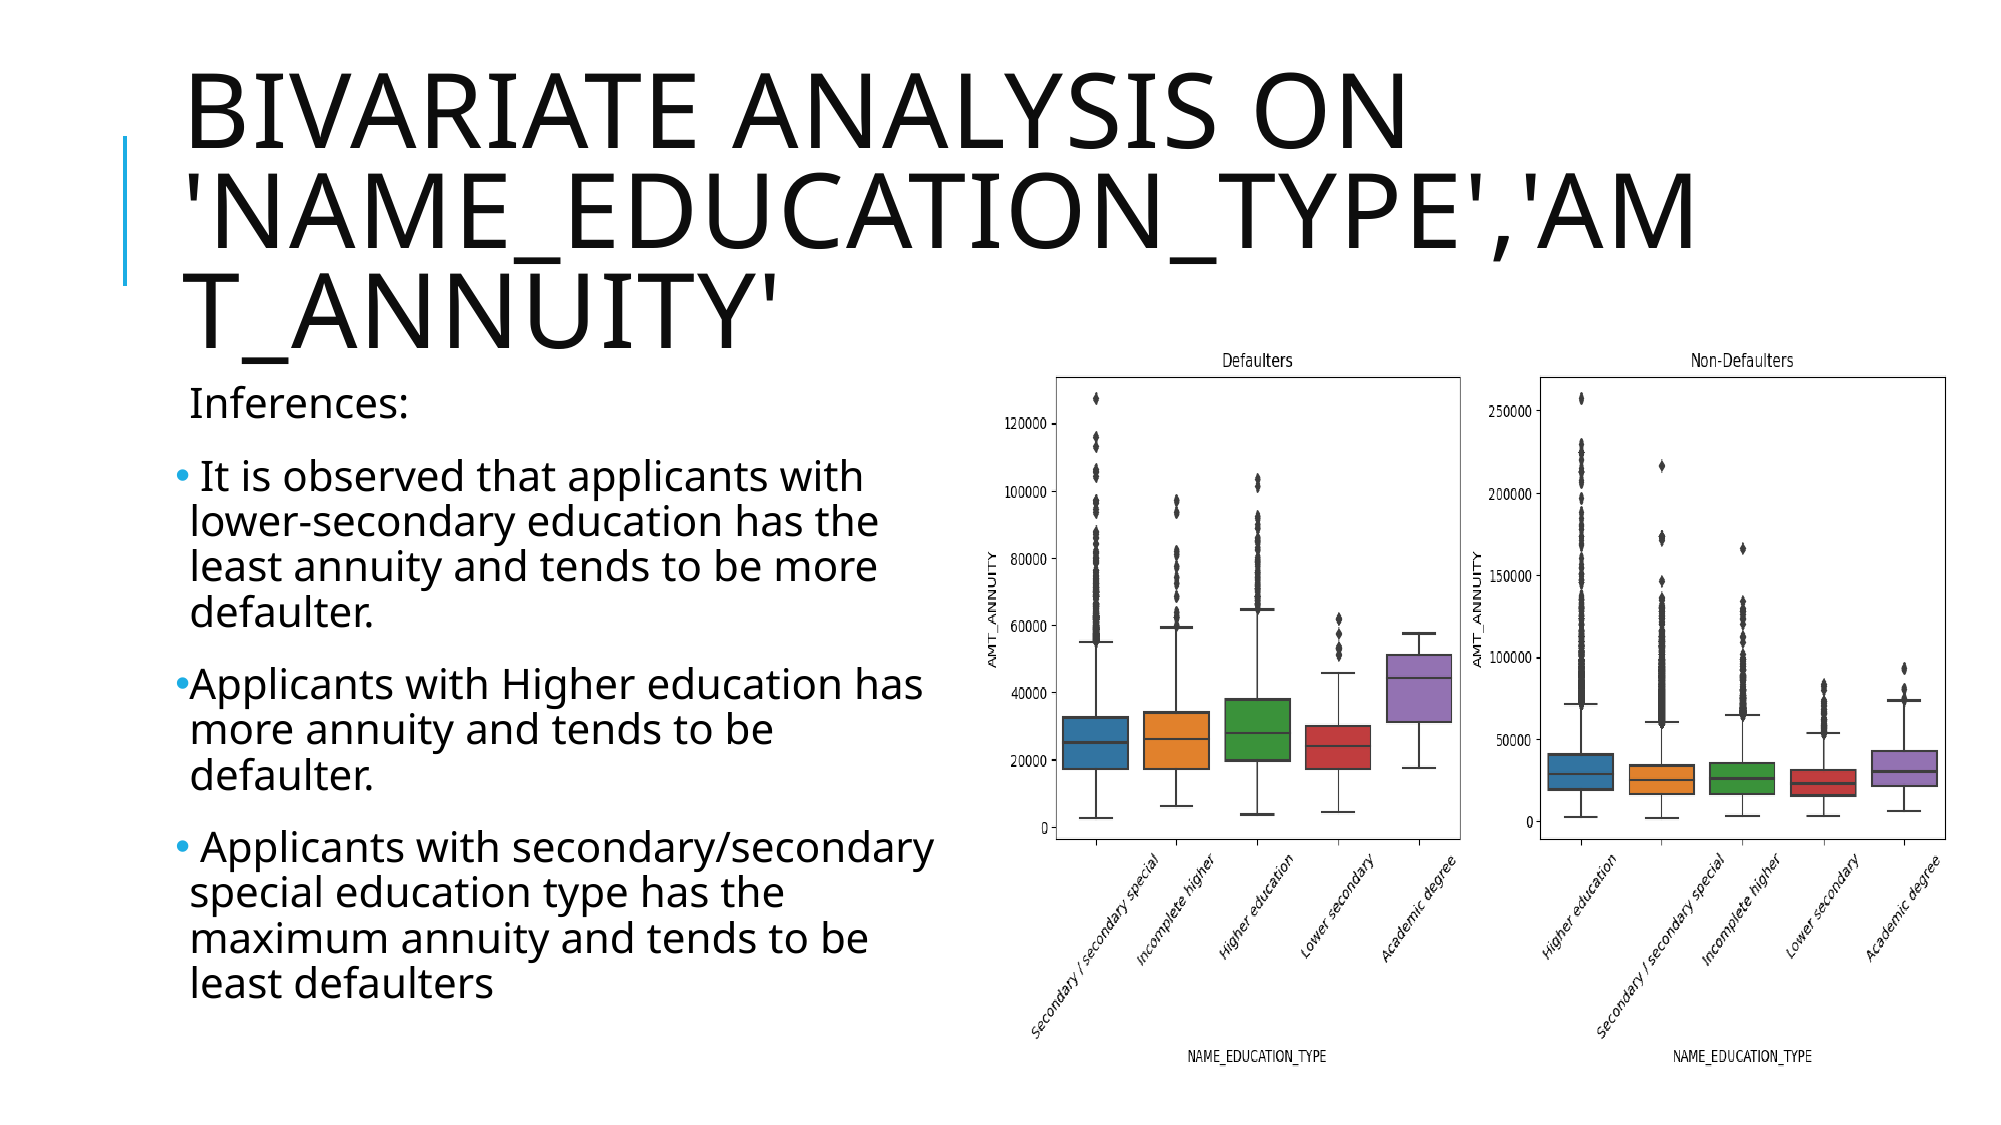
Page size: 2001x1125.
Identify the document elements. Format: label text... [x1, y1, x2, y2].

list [979, 341, 1952, 1079]
list Inferences: It is observed that applicants with lower-secondary education has the least annuity and tends to be more defaulter. Applicants with Higher education has more annuity and tends to be defaulter. Applicants with secondary/secondary special education type has the maximum annuity and tends to be least defaulters [168, 375, 948, 1035]
title bivariate Analysis on 'NAME_EDUCATION_TYPE','AMT_ANNUITY' [168, 96, 1763, 342]
